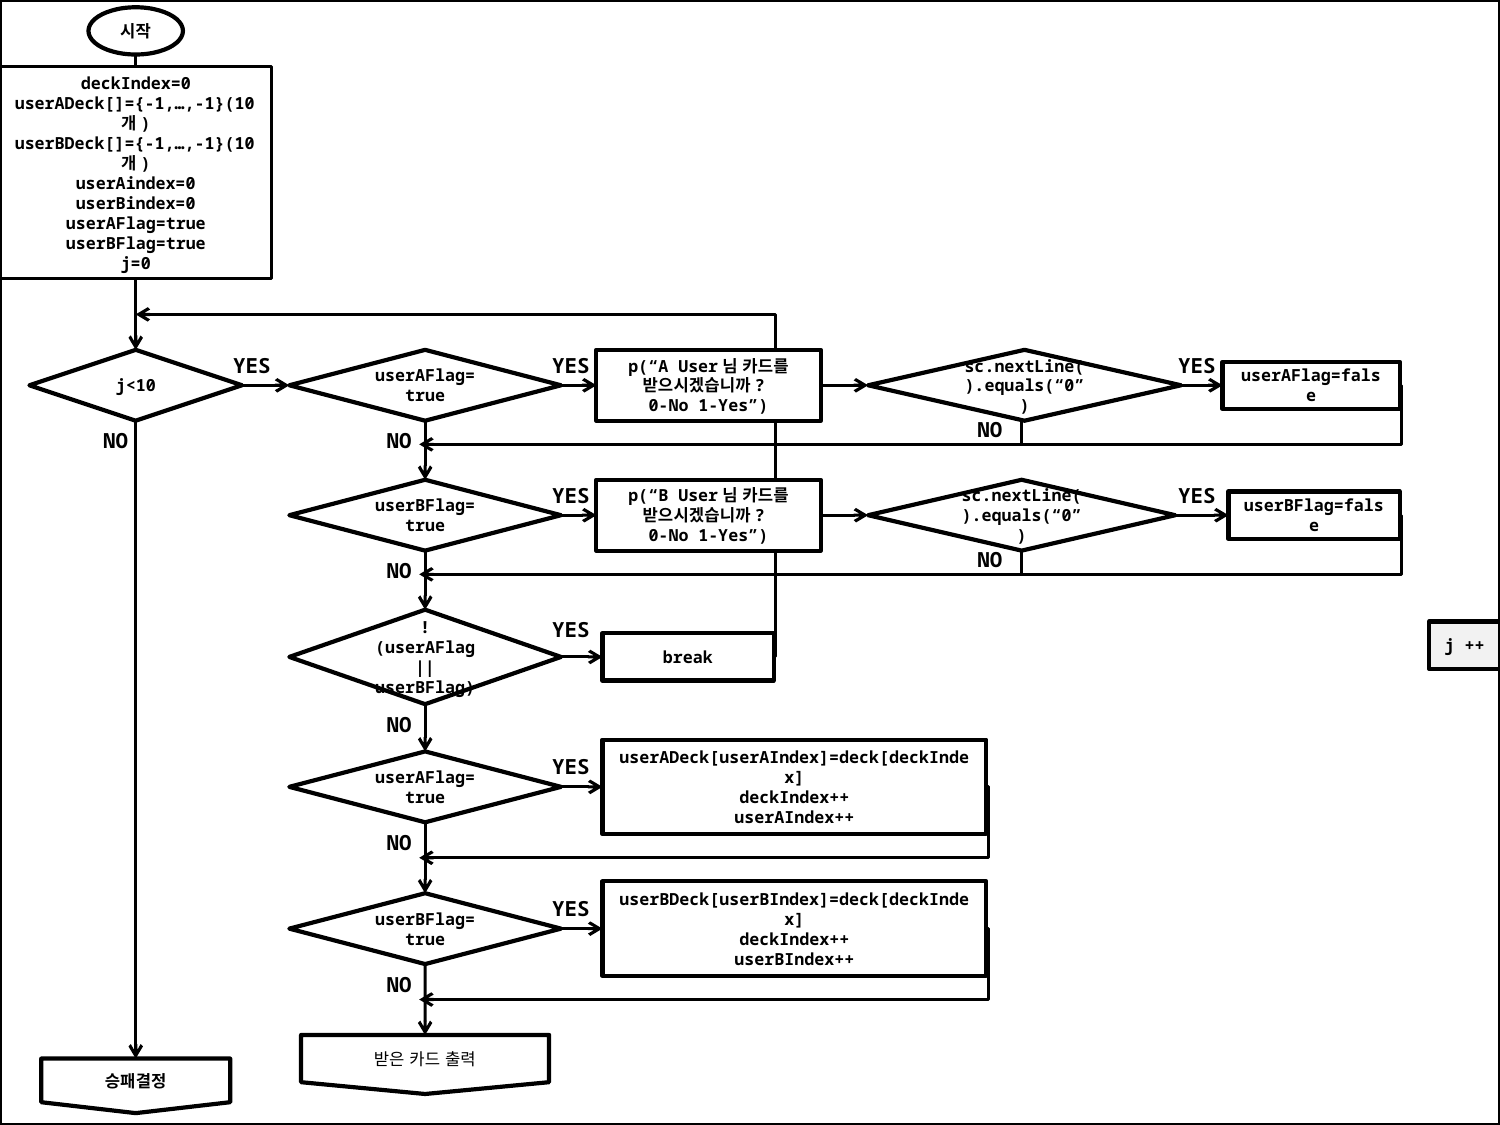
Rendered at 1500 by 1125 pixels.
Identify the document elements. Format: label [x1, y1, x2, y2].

text_box [0, 0, 1500, 1125]
